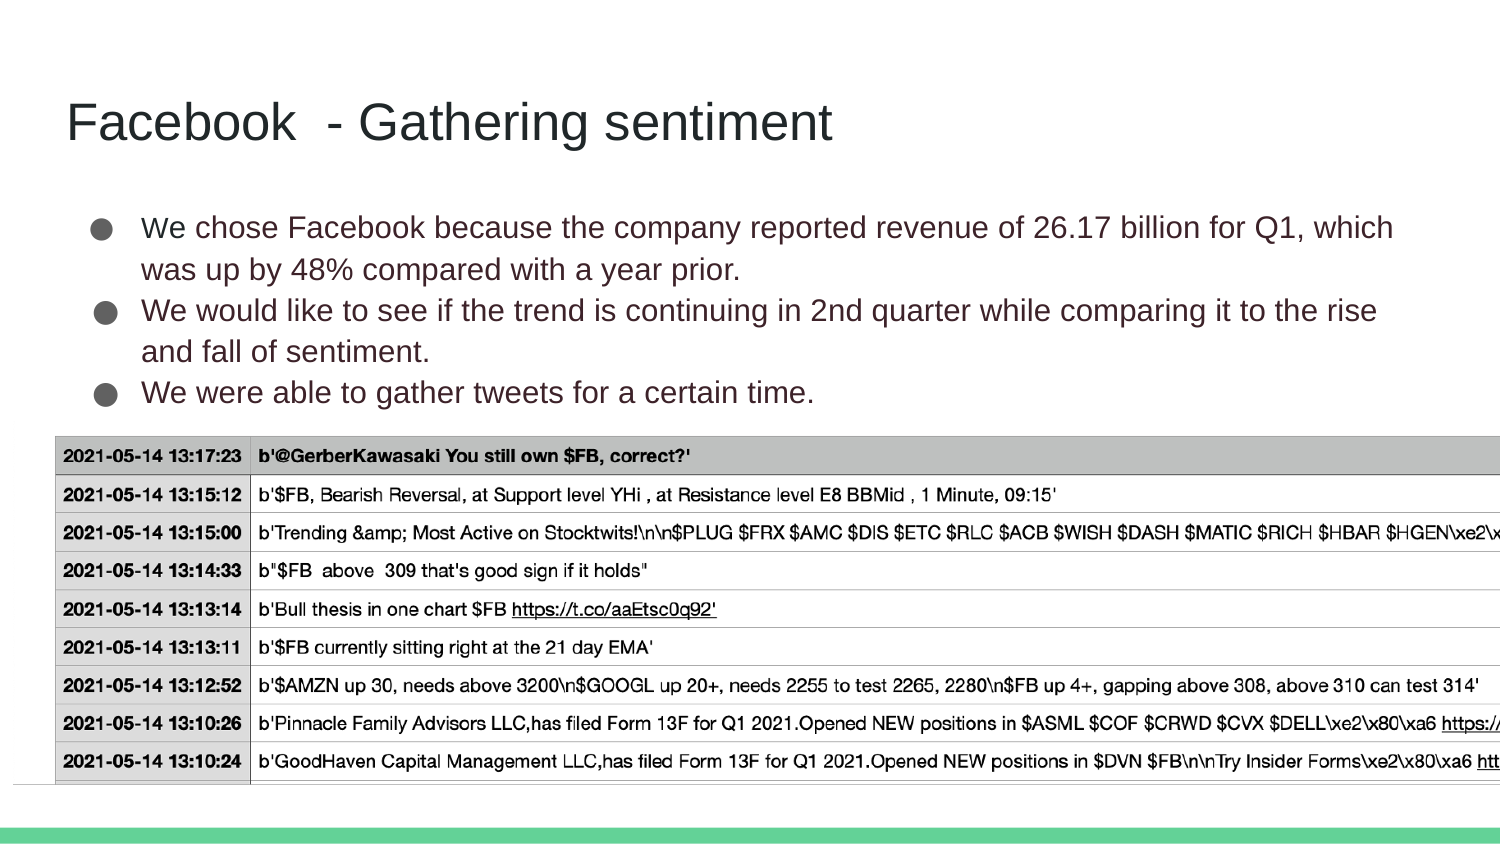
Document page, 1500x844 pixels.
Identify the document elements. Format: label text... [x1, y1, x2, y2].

picture [13, 421, 1500, 785]
title Facebook - Gathering sentiment [51, 72, 1449, 167]
list We chose Facebook because the company reported revenue of 26.17 billion for Q1, which was up by 48% compared with a year prior. We would like to see if the trend is continuing in 2nd quarter while comparing it to the rise and fall of sentiment. We were able to gather tweets for a certain time. [51, 189, 1449, 420]
